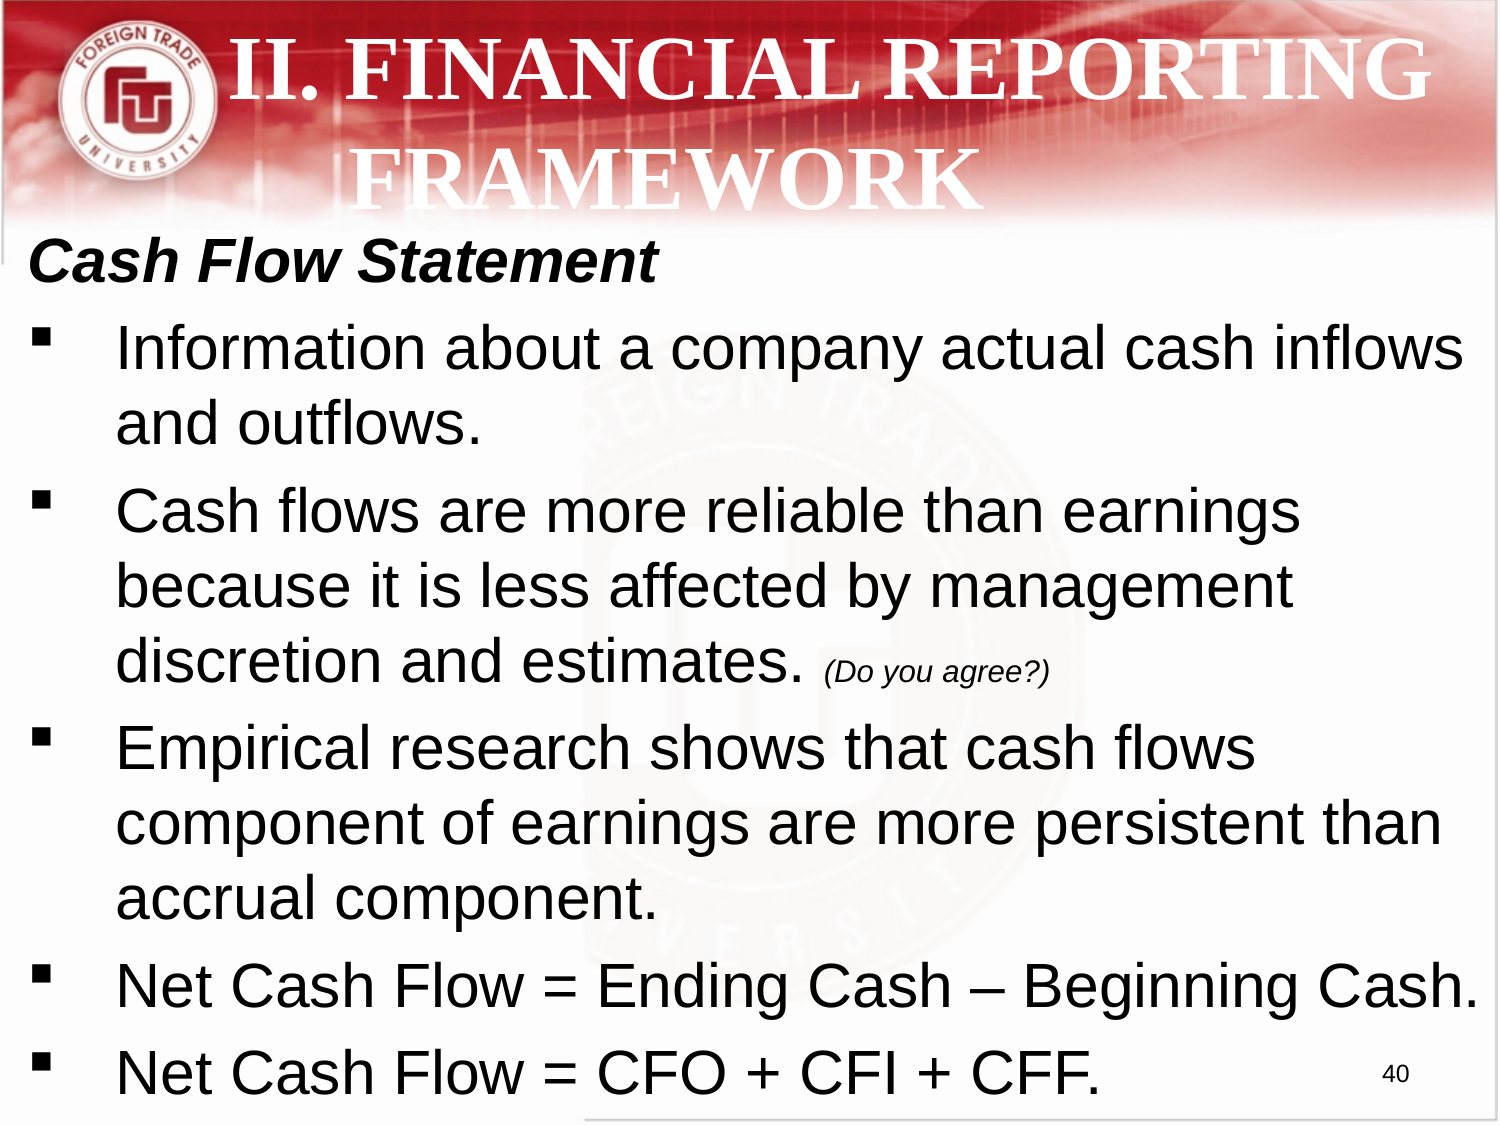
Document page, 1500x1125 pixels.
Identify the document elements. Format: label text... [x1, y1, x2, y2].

title II. FINANCIAL REPORTING FRAMEWORK [212, 35, 1500, 201]
picture [0, 0, 1500, 1125]
slide_number 40 [1074, 1042, 1425, 1103]
list Cash Flow Statement Information about a company actual cash inflows and outflows. Cash flows are more reliable than earnings because it is less affected by management discretion and estimates. (Do you agree?) Empirical research shows that cash flows component of earnings are more persistent than accrual component. Net Cash Flow = Ending Cash – Beginning Cash. Net Cash Flow = CFO + CFI + CFF. [12, 212, 1500, 984]
